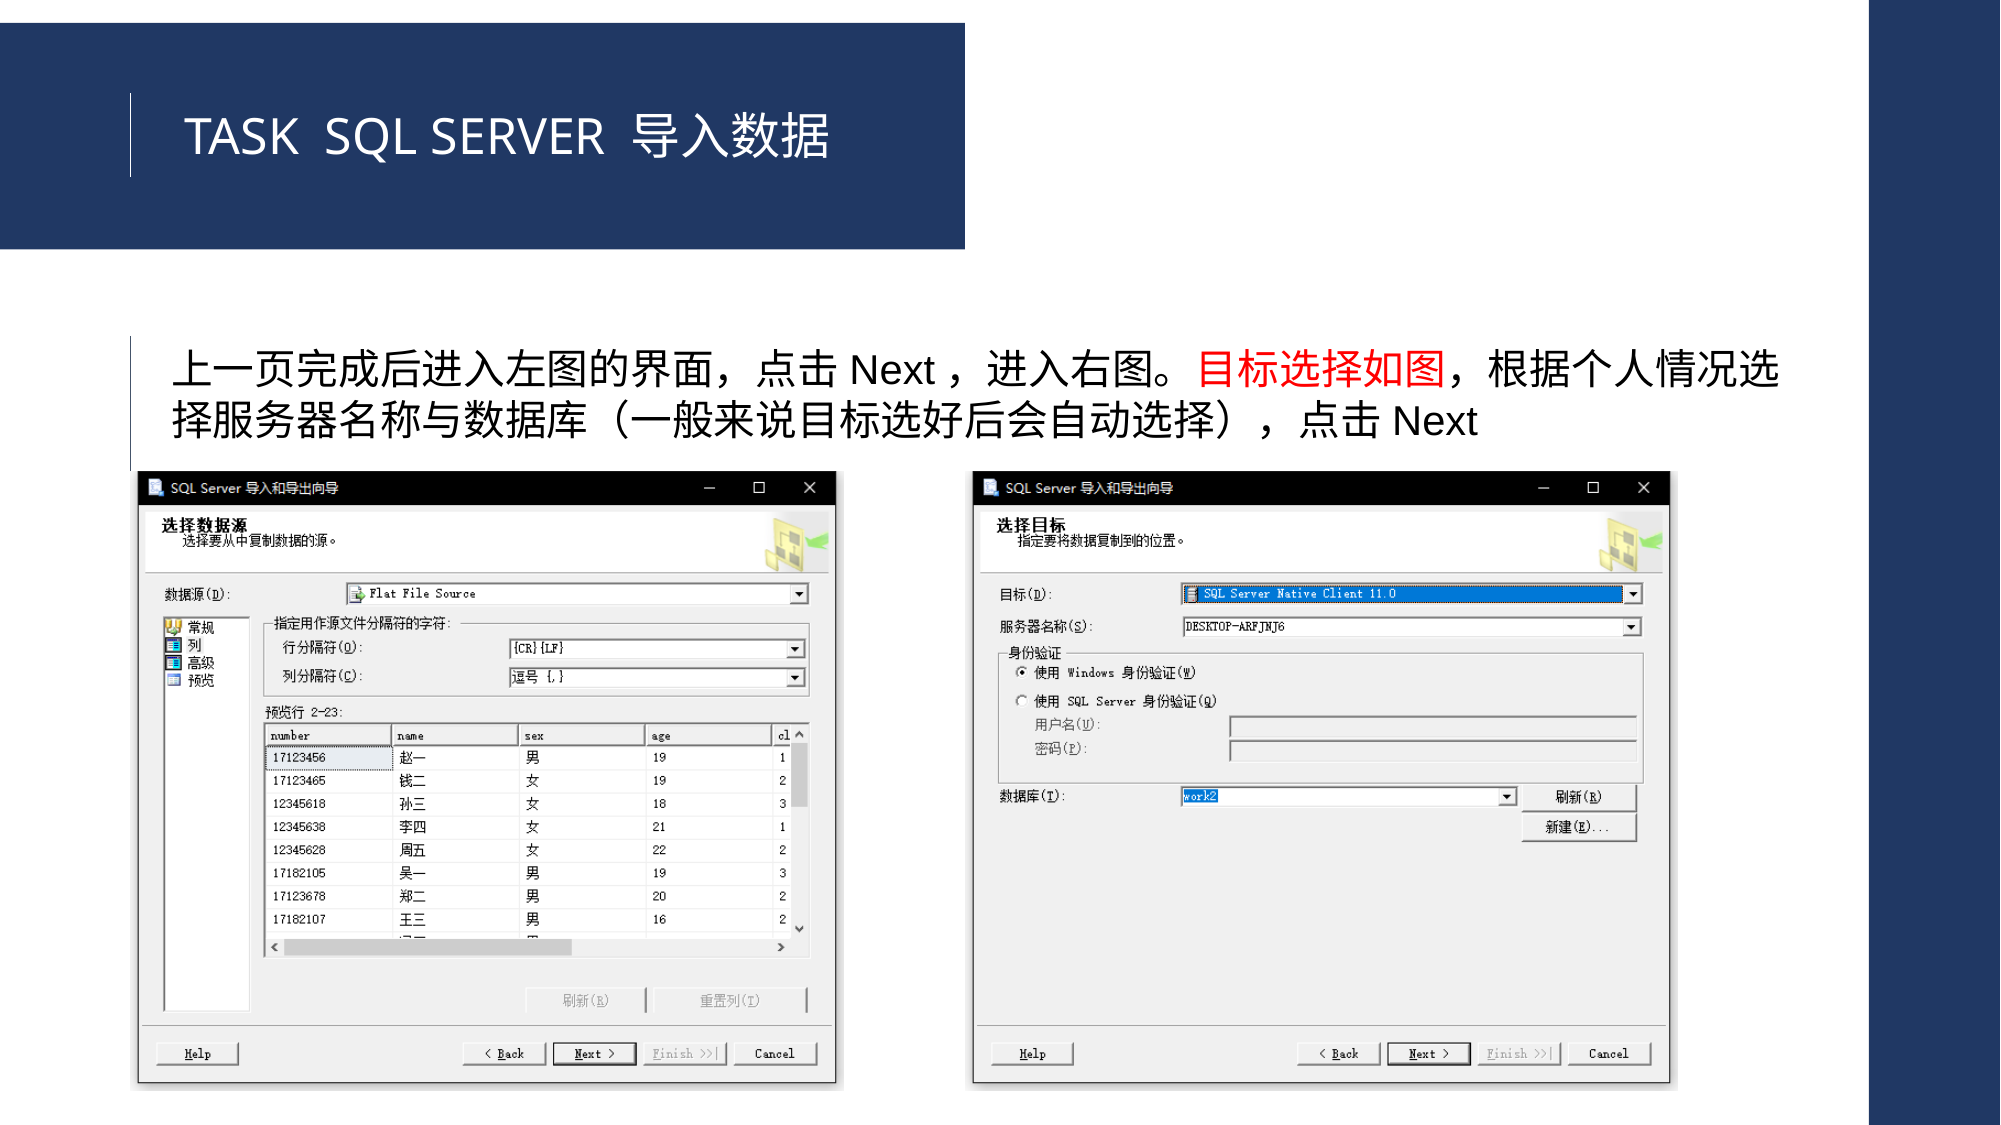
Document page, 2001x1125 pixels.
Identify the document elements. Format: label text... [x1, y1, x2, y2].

text_box [1868, 0, 2000, 1125]
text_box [130, 93, 860, 178]
text_box 上一页完成后进入左图的界面，点击Next，进入右图。目标选择如图，根据个人情况选择服务器名称与数据库（一般来说目标选好后会自动选择），点击Next [156, 335, 1822, 451]
picture [130, 471, 844, 1092]
picture [964, 471, 1678, 1092]
text_box [0, 22, 966, 250]
